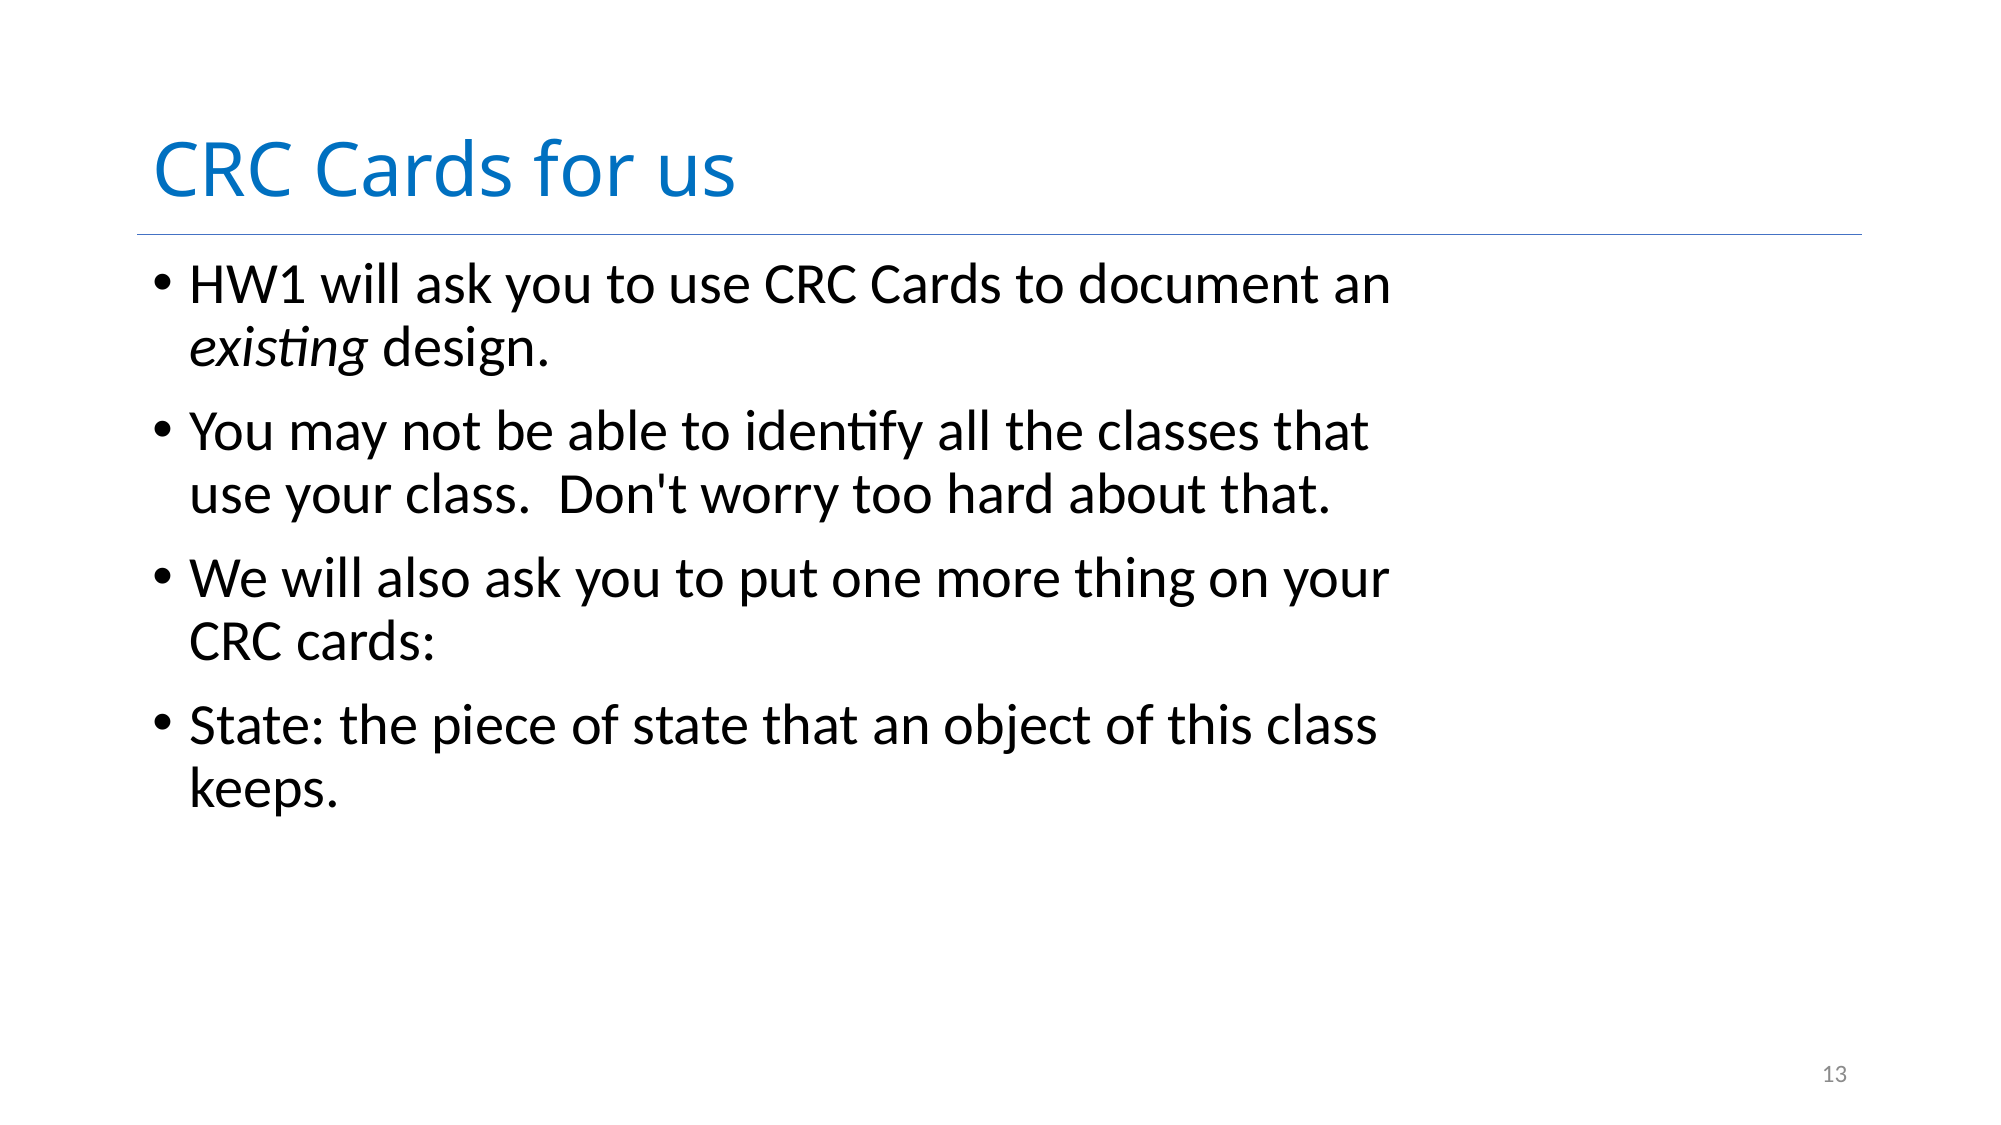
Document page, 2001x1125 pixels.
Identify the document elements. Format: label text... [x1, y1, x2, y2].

list HW1 will ask you to use CRC Cards to document an existing design. You may not be able to identify all the classes that use your class. Don't worry too hard about that. We will also ask you to put one more thing on your CRC cards: State: the piece of state that an object of this class keeps. [137, 246, 1432, 960]
title CRC Cards for us [137, 3, 1863, 221]
slide_number 13 [1412, 1042, 1863, 1103]
